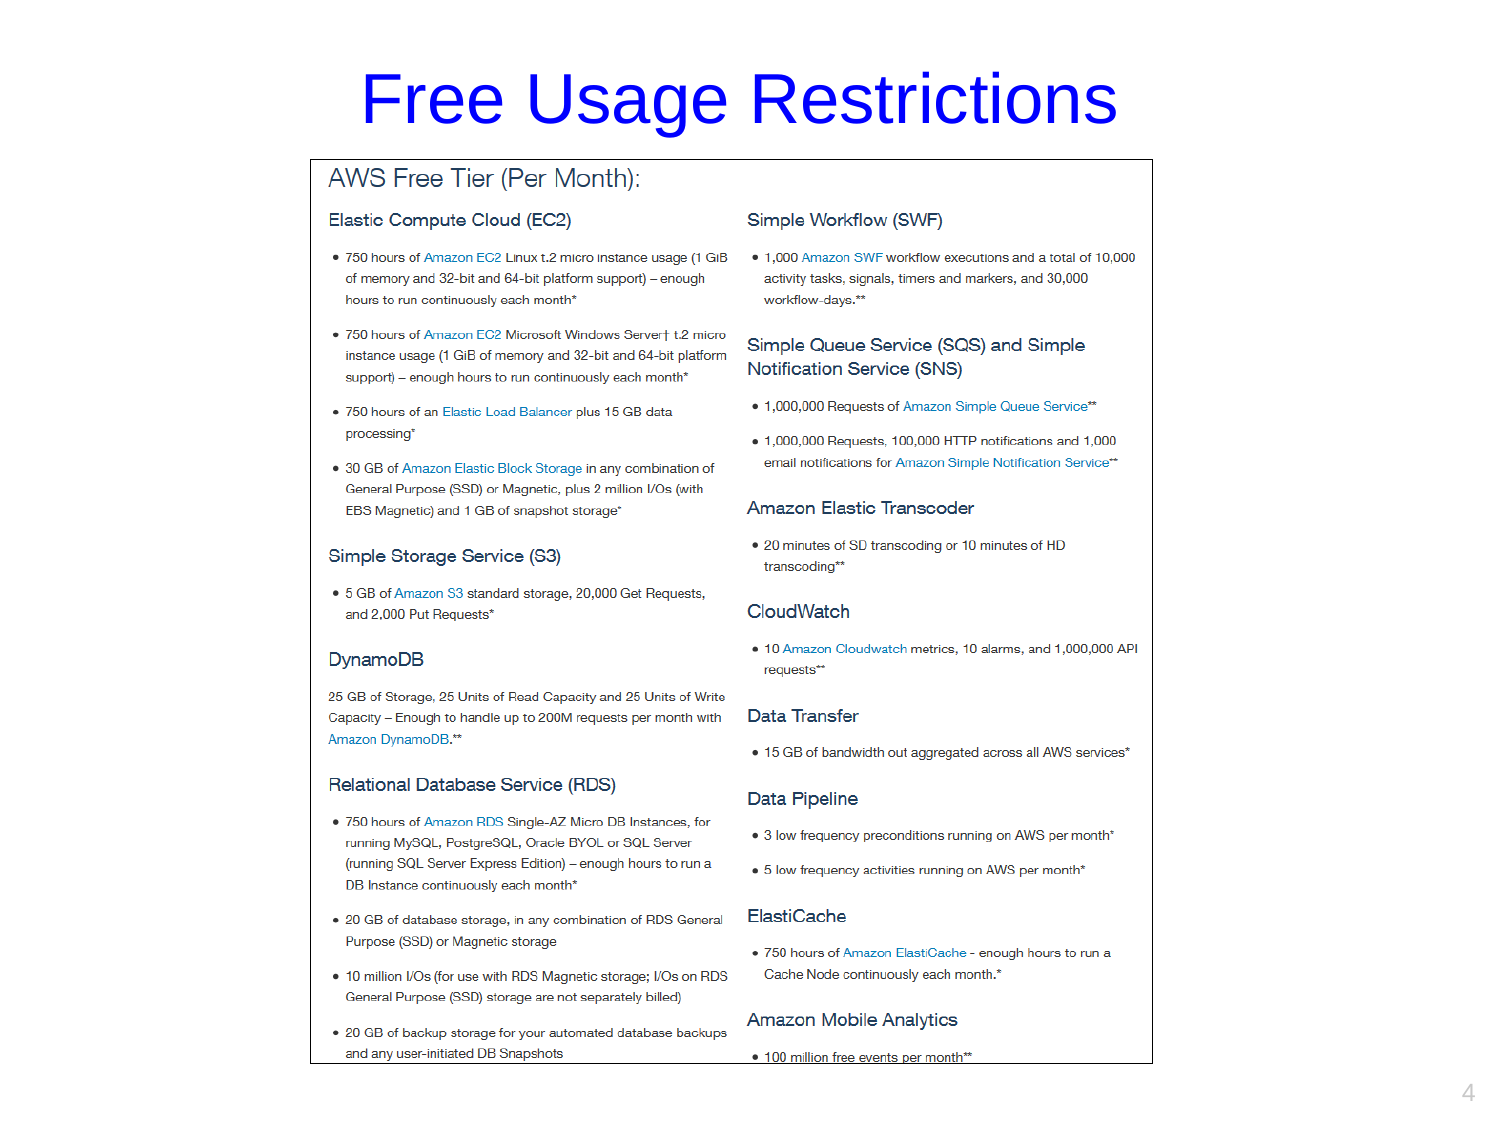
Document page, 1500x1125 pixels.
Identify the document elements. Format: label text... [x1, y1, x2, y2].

picture [309, 159, 1153, 1064]
title Free Usage Restrictions [75, 1, 1425, 190]
slide_number 4 [1388, 1080, 1491, 1103]
